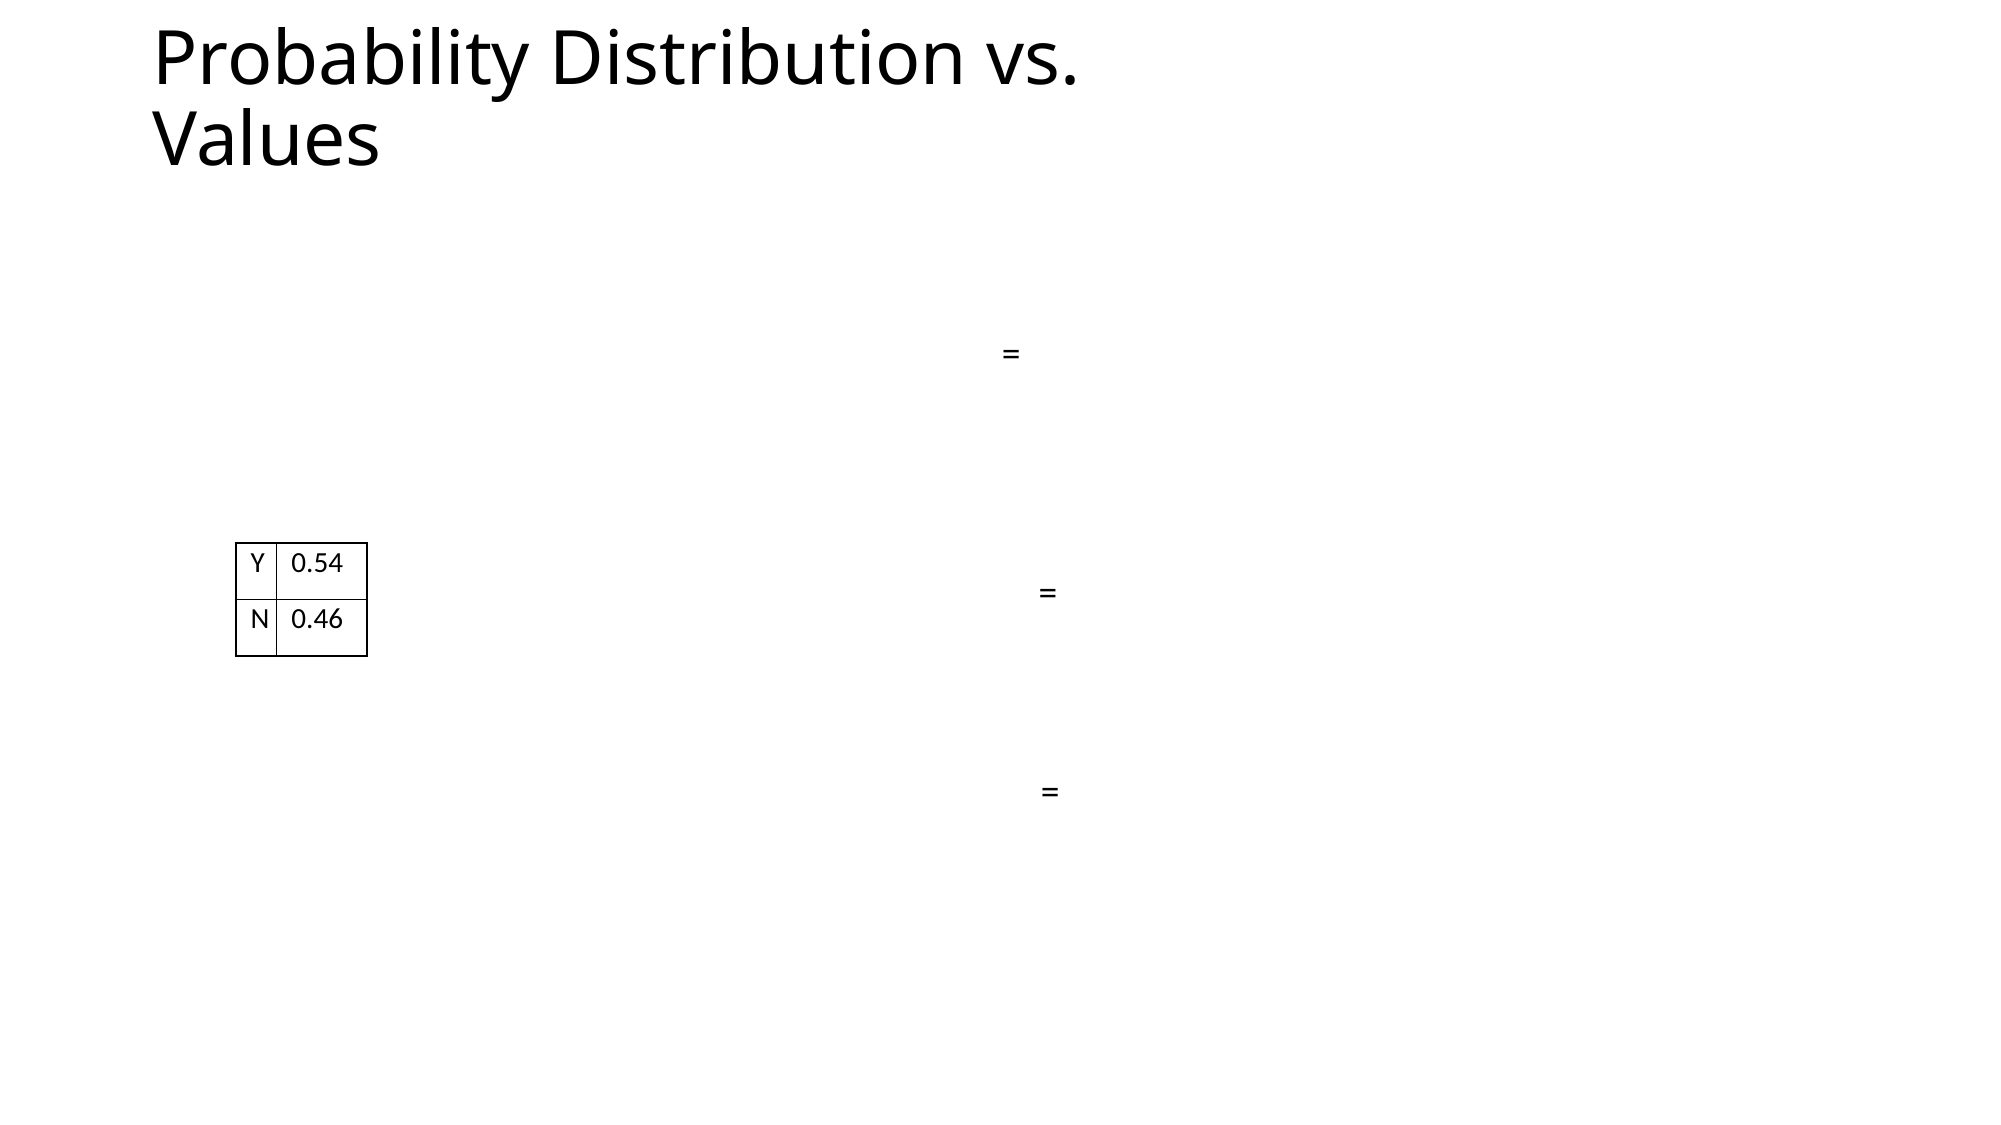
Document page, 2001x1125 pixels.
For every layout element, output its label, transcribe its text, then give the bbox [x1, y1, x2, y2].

table_cell N [237, 600, 276, 655]
table_header 0.54 [277, 544, 366, 599]
table_cell 0.46 [277, 600, 366, 655]
title Probability Distribution vs. Values [137, 59, 1269, 142]
table_header Y [237, 544, 276, 599]
